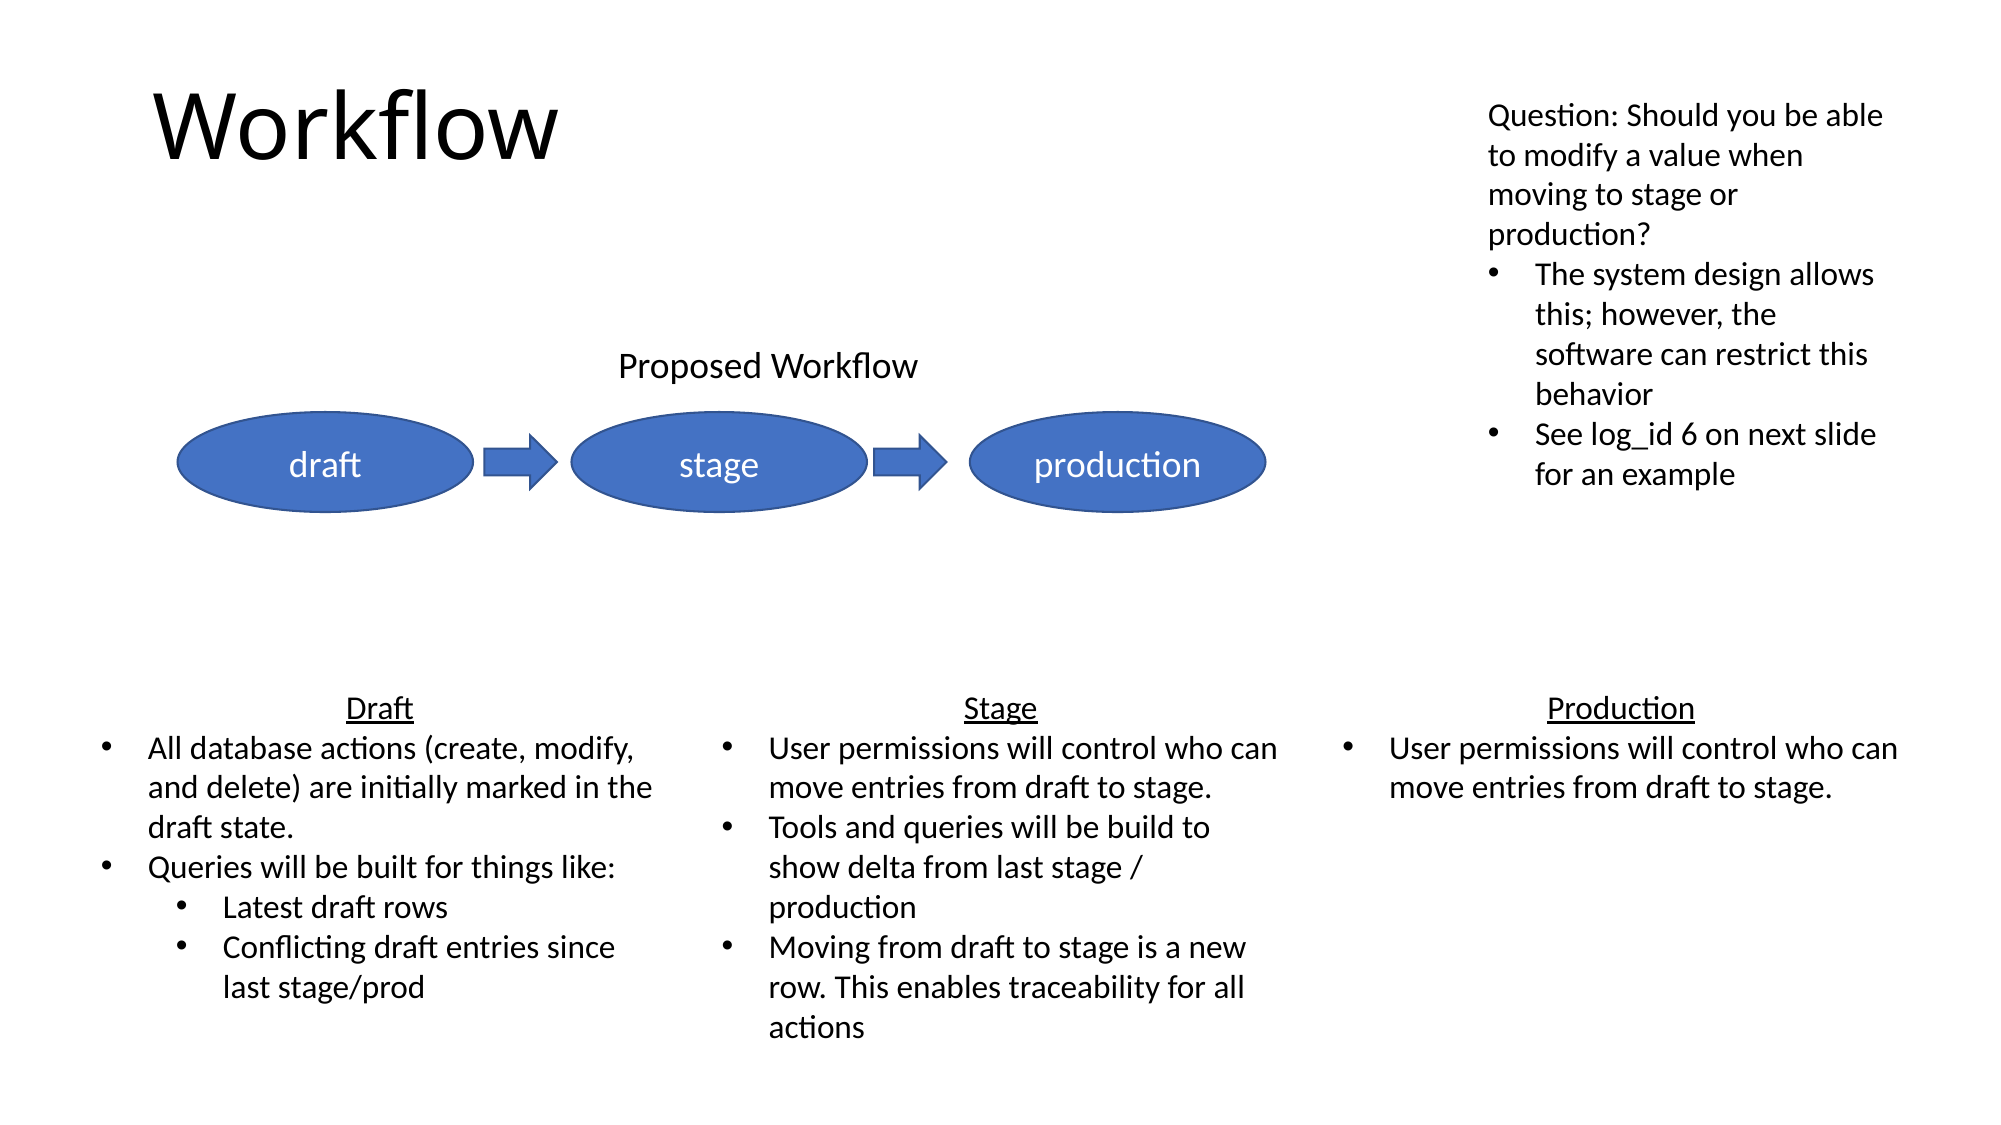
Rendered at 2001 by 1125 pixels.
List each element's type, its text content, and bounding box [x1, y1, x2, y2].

text_box production [968, 410, 1267, 514]
text_box [483, 432, 559, 492]
text_box Stage User permissions will control who can move entries from draft to stage. Tools and queries will be build to show delta from last stage / production Moving from draft to stage is a new row. This enables traceability for all actions [706, 678, 1295, 1053]
text_box draft [176, 410, 475, 514]
text_box stage [570, 410, 869, 514]
text_box Question: Should you be able to modify a value when moving to stage or production? The system design allows this; however, the software can restrict this behavior See log_id 6 on next slide for an example [1473, 85, 1907, 500]
title Workflow [137, 59, 1863, 201]
text_box Production User permissions will control who can move entries from draft to stage. [1327, 678, 1916, 813]
text_box Draft All database actions (create, modify, and delete) are initially marked in the draft state. Queries will be built for things like: Latest draft rows Conflicting draft entries since last stage/prod [86, 678, 675, 1013]
text_box Proposed Workflow [603, 333, 934, 394]
text_box [873, 432, 948, 492]
